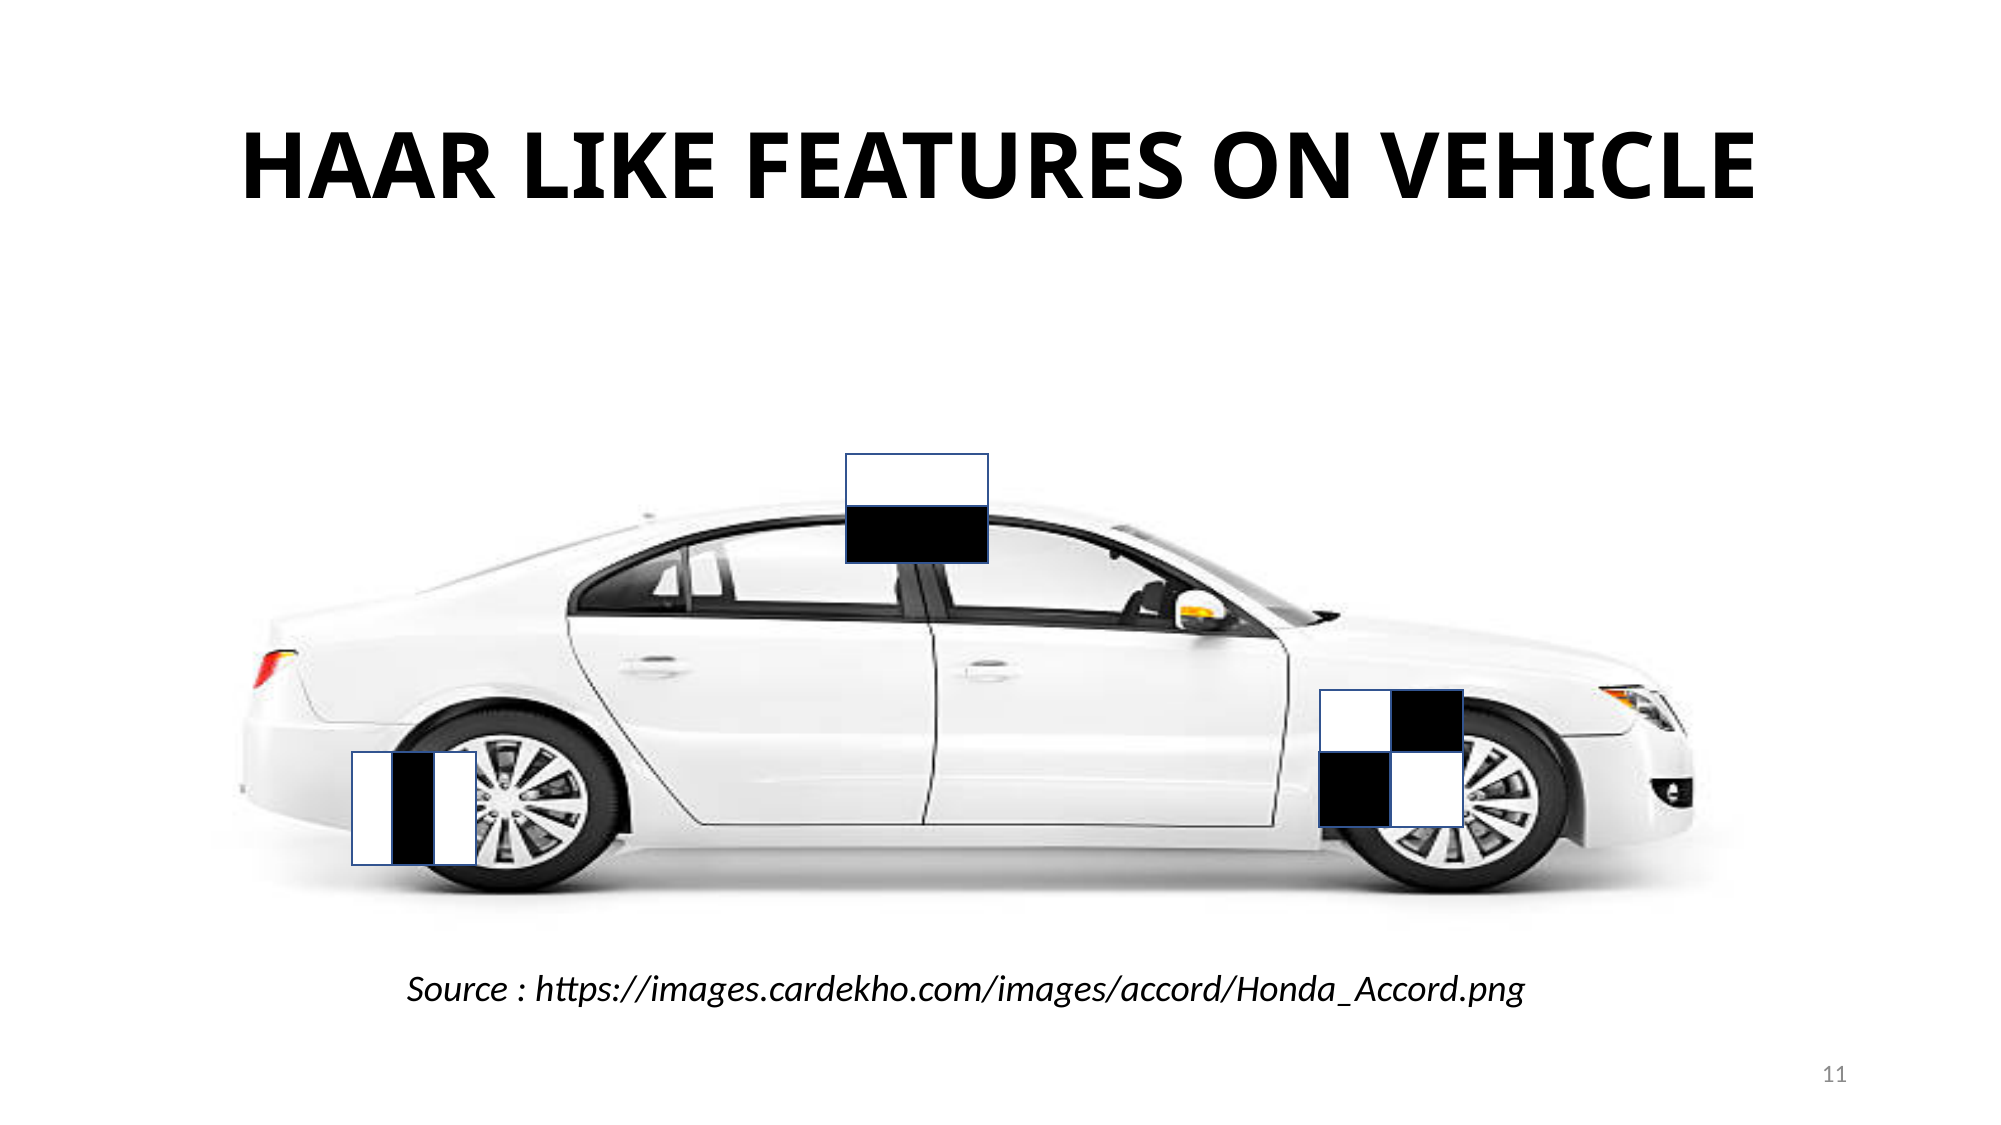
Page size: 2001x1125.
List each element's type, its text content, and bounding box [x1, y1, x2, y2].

text_box HAAR LIKE FEATURES ON VEHICLE [137, 59, 1863, 278]
text_box Source : https://images.cardekho.com/images/accord/Honda_Accord.png [392, 957, 1789, 1062]
picture [193, 309, 1744, 1057]
slide_number 11 [1412, 1042, 1863, 1103]
